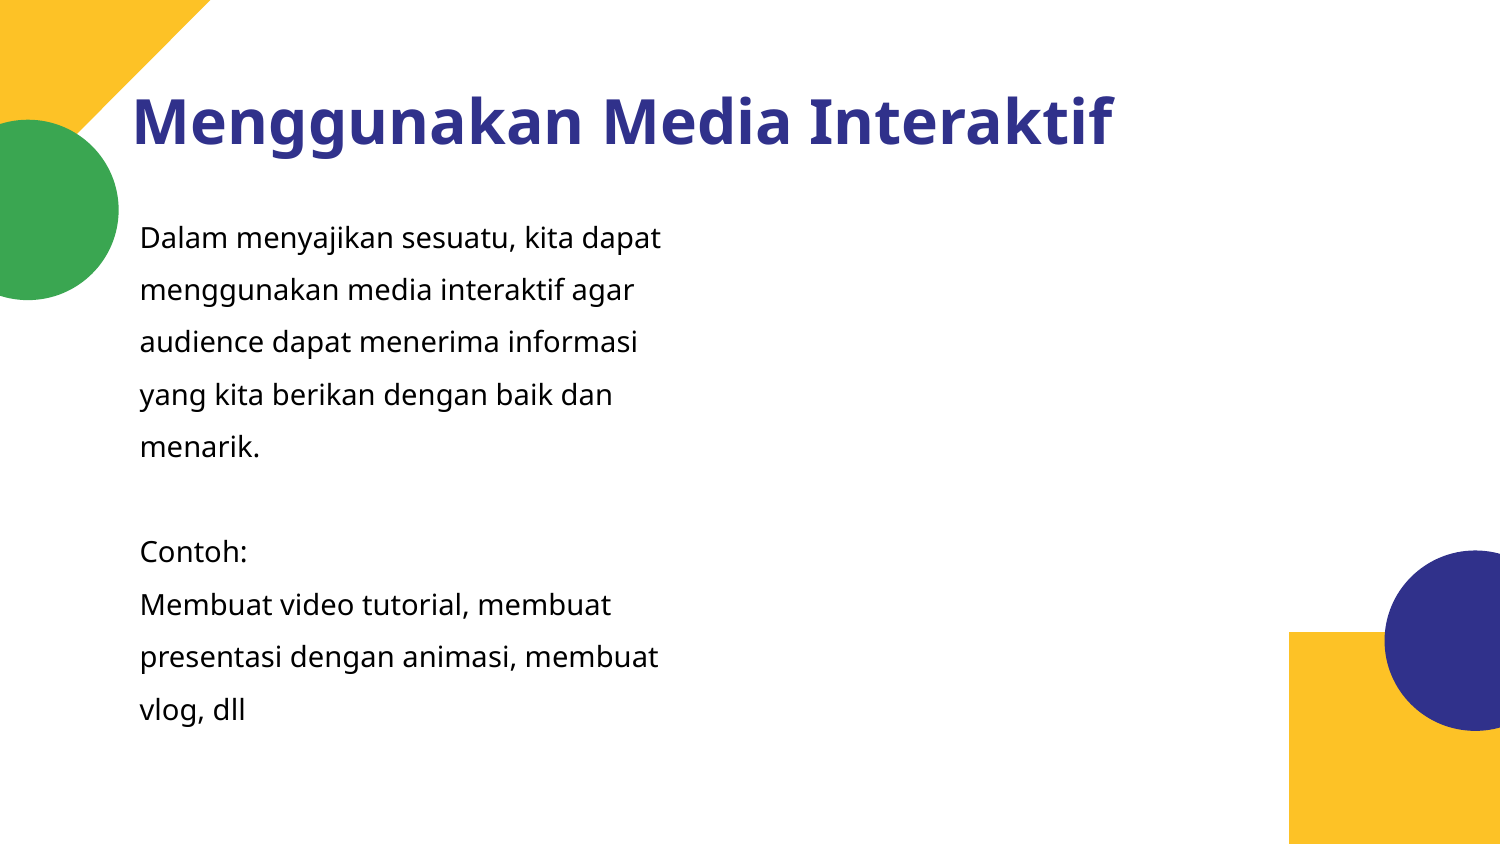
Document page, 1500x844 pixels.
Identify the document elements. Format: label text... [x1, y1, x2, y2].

text_box Dalam menyajikan sesuatu, kita dapat menggunakan media interaktif agar audience dapat menerima informasi yang kita berikan dengan baik dan menarik. Contoh: Membuat video tutorial, membuat presentasi dengan animasi, membuat vlog, dll [124, 186, 693, 548]
title Menggunakan Media Interaktif [116, 66, 1383, 161]
